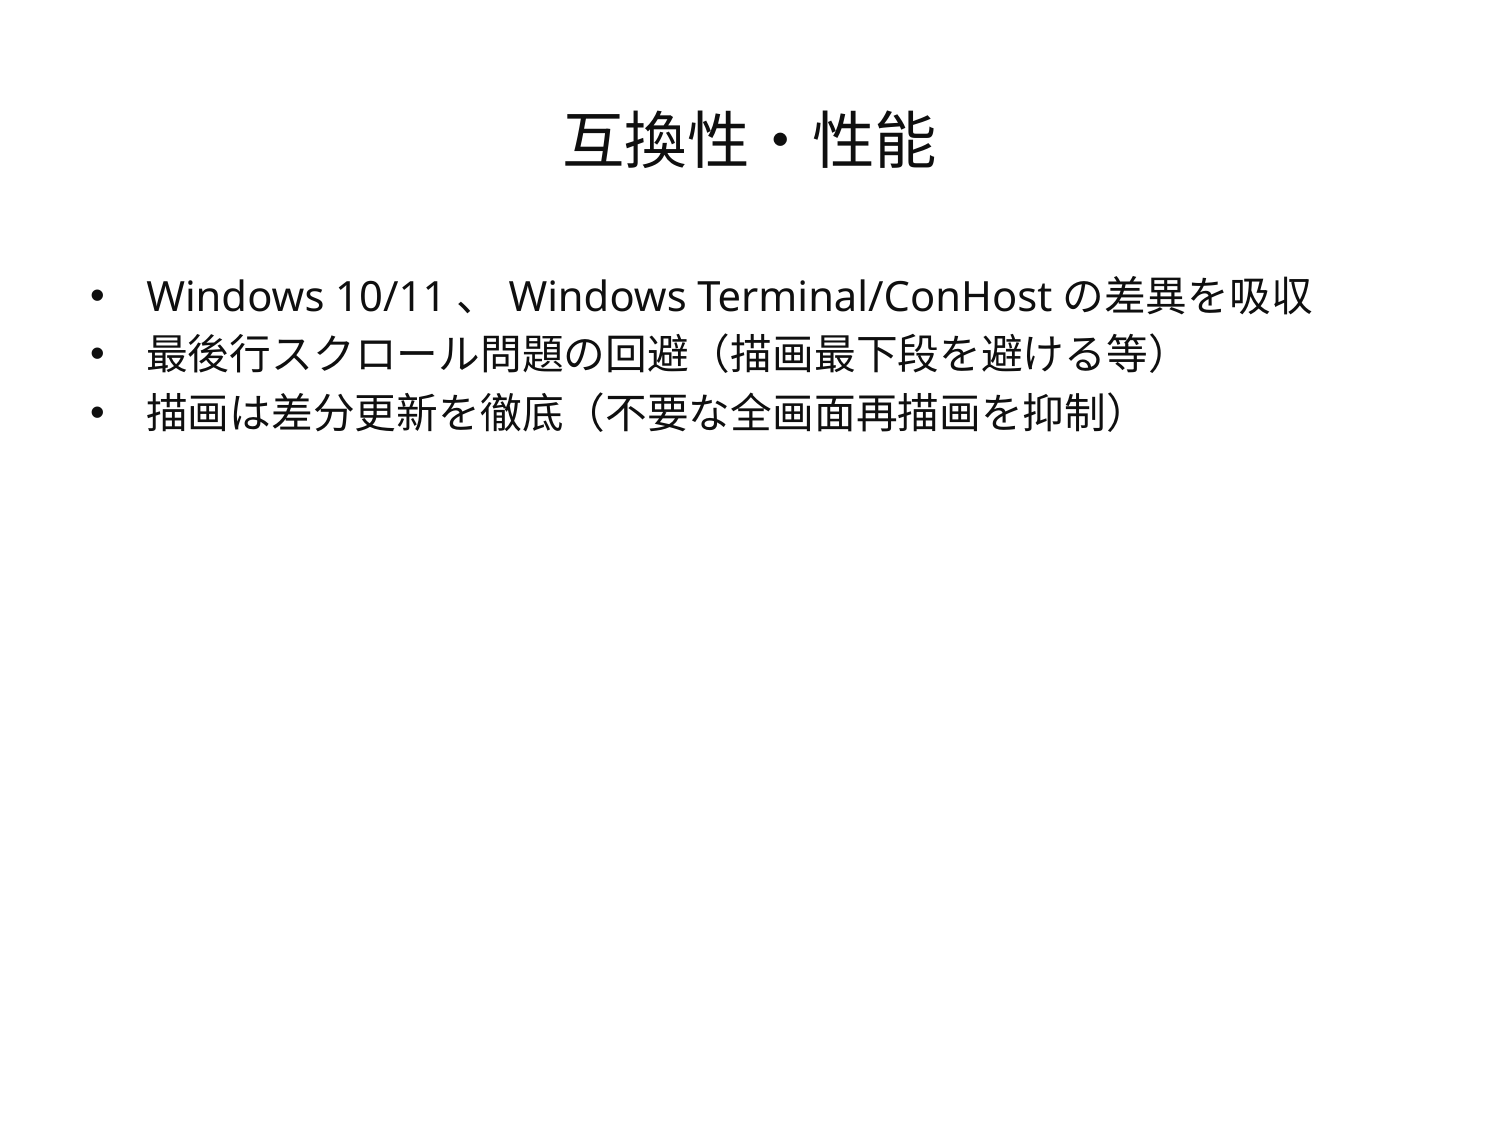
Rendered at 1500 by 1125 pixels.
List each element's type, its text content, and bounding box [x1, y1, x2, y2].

list Windows 10/11、Windows Terminal/ConHostの差異を吸収 最後行スクロール問題の回避（描画最下段を避ける等） 描画は差分更新を徹底（不要な全画面再描画を抑制） [75, 262, 1425, 1005]
title 互換性・性能 [75, 45, 1425, 233]
